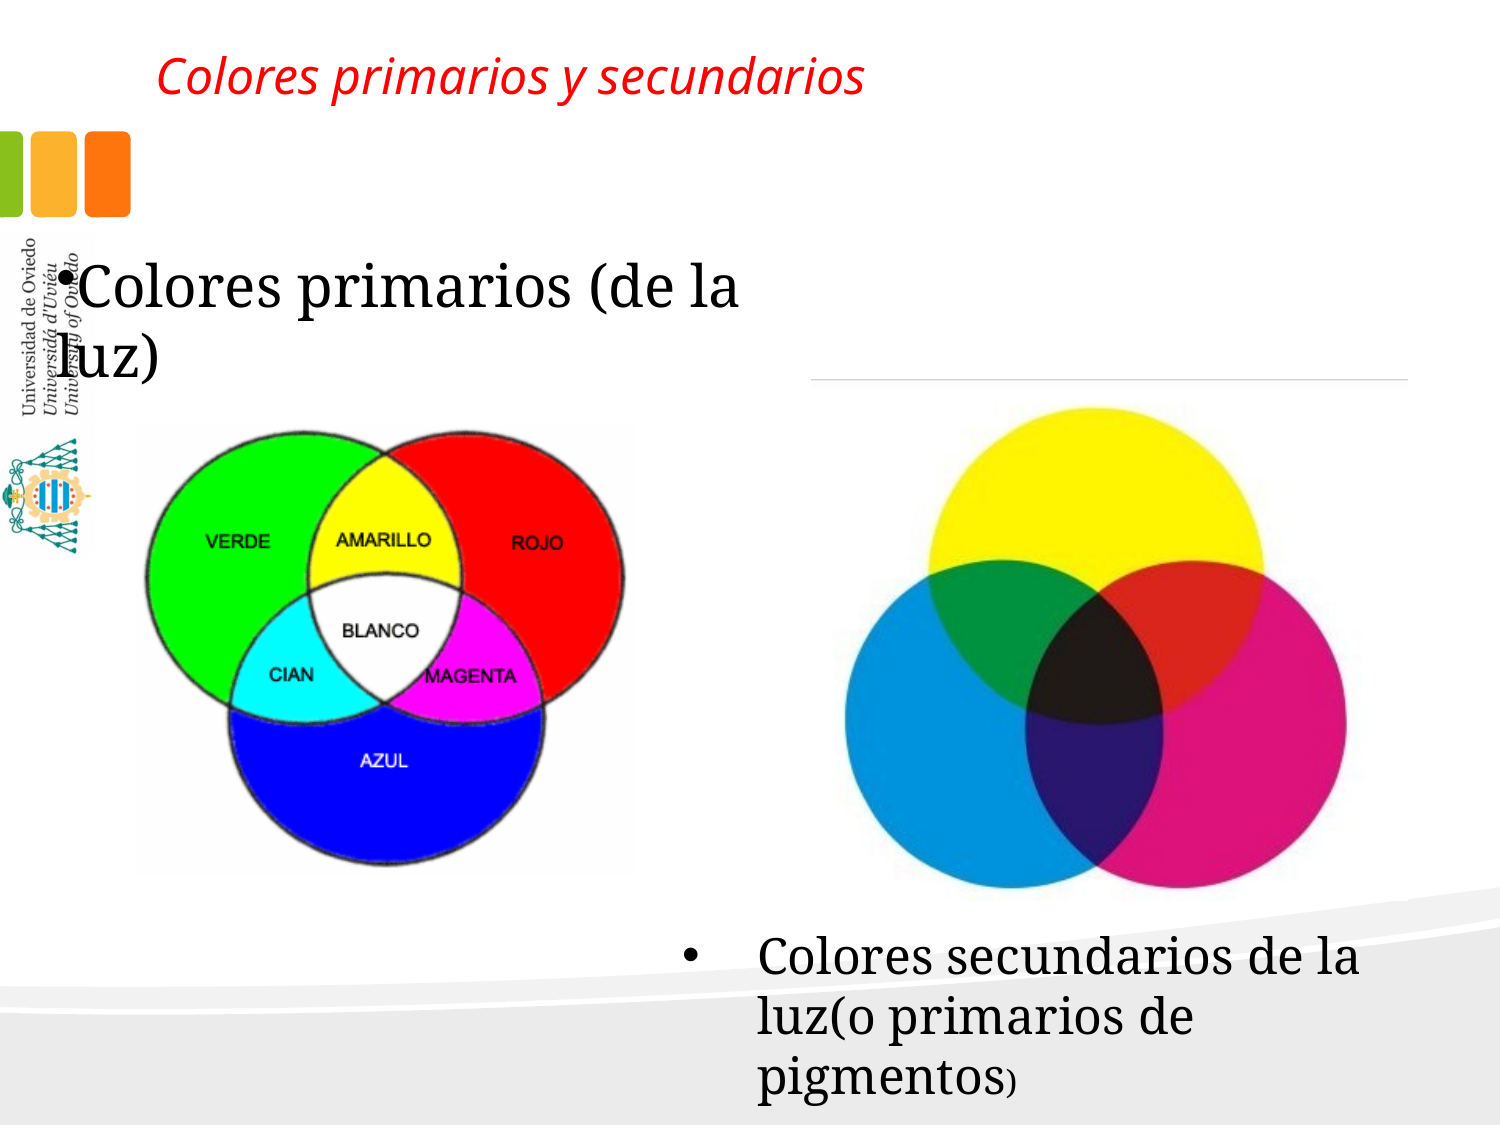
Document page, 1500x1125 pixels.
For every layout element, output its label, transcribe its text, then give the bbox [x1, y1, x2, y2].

text_box Colores secundarios de la luz(o primarios de pigmentos) [667, 916, 1459, 1112]
title Colores primarios y secundarios [135, 28, 1336, 115]
text_box Colores primarios (de la luz) [41, 242, 815, 397]
picture [810, 379, 1409, 901]
picture [1, 232, 94, 558]
picture [135, 420, 635, 875]
